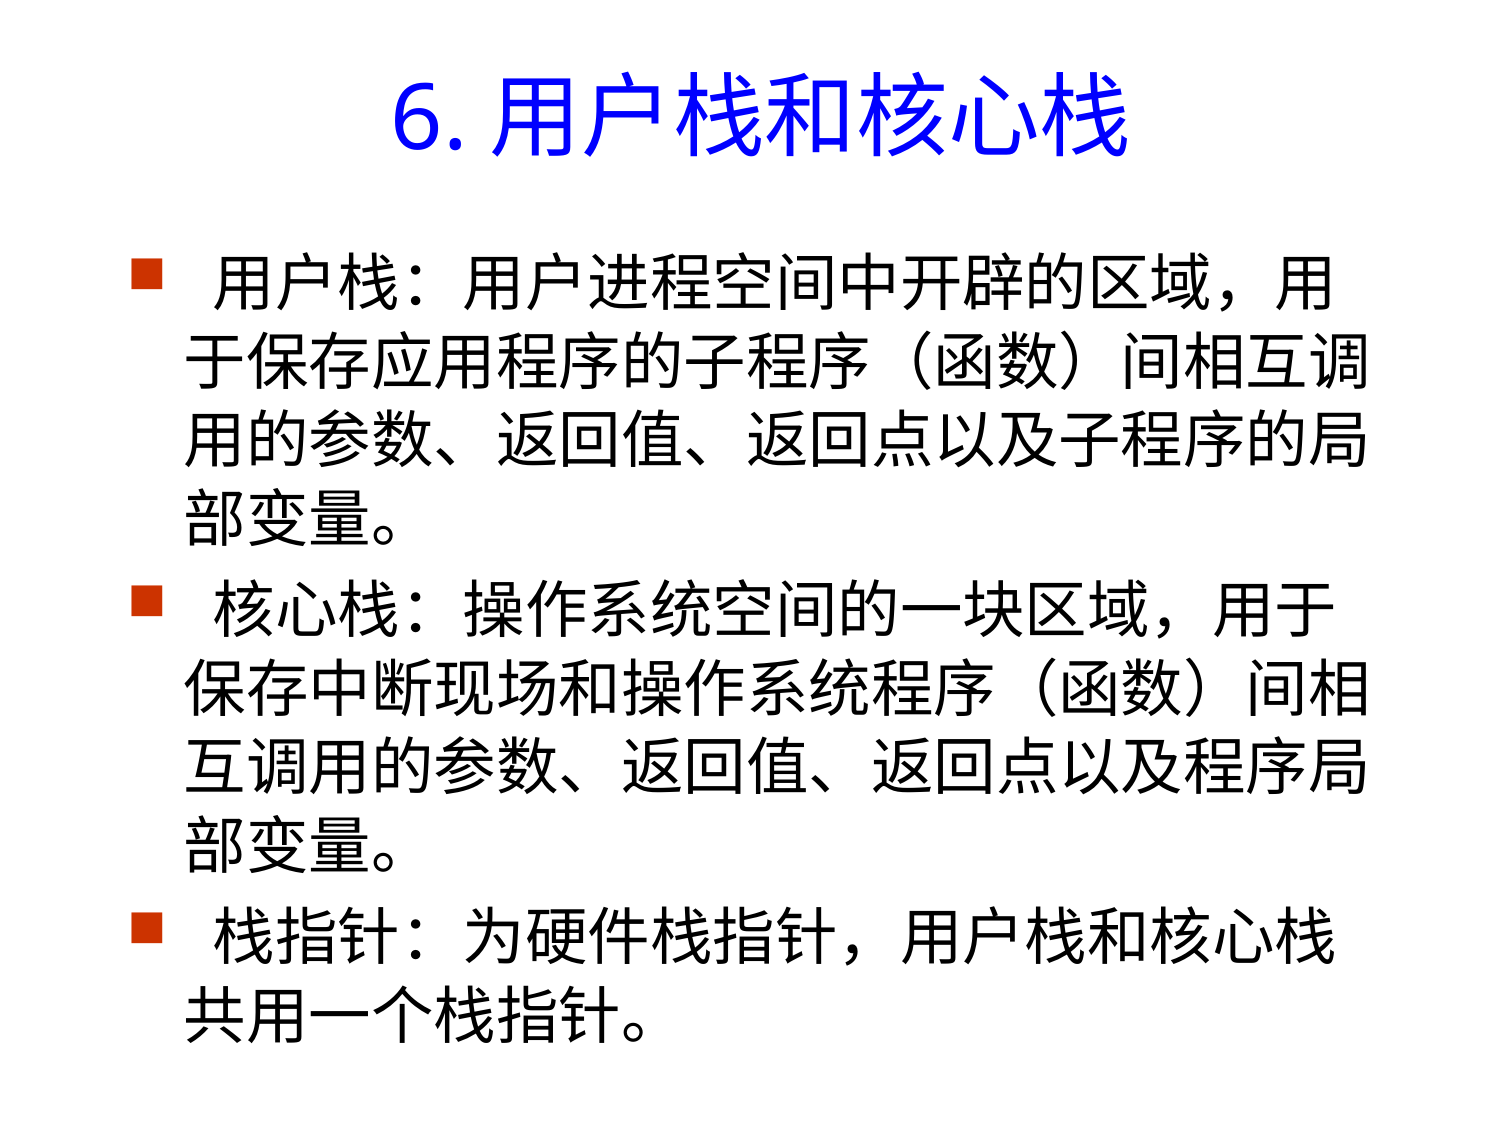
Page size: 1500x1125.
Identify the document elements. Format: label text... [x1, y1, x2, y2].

title 6.用户栈和核心栈 [123, 18, 1400, 207]
list 用户栈：用户进程空间中开辟的区域，用于保存应用程序的子程序（函数）间相互调用的参数、返回值、返回点以及子程序的局部变量。 核心栈：操作系统空间的一块区域，用于保存中断现场和操作系统程序（函数）间相互调用的参数、返回值、返回点以及程序局部变量。 栈指针：为硬件栈指针，用户栈和核心栈共用一个栈指针。 [112, 231, 1388, 1059]
